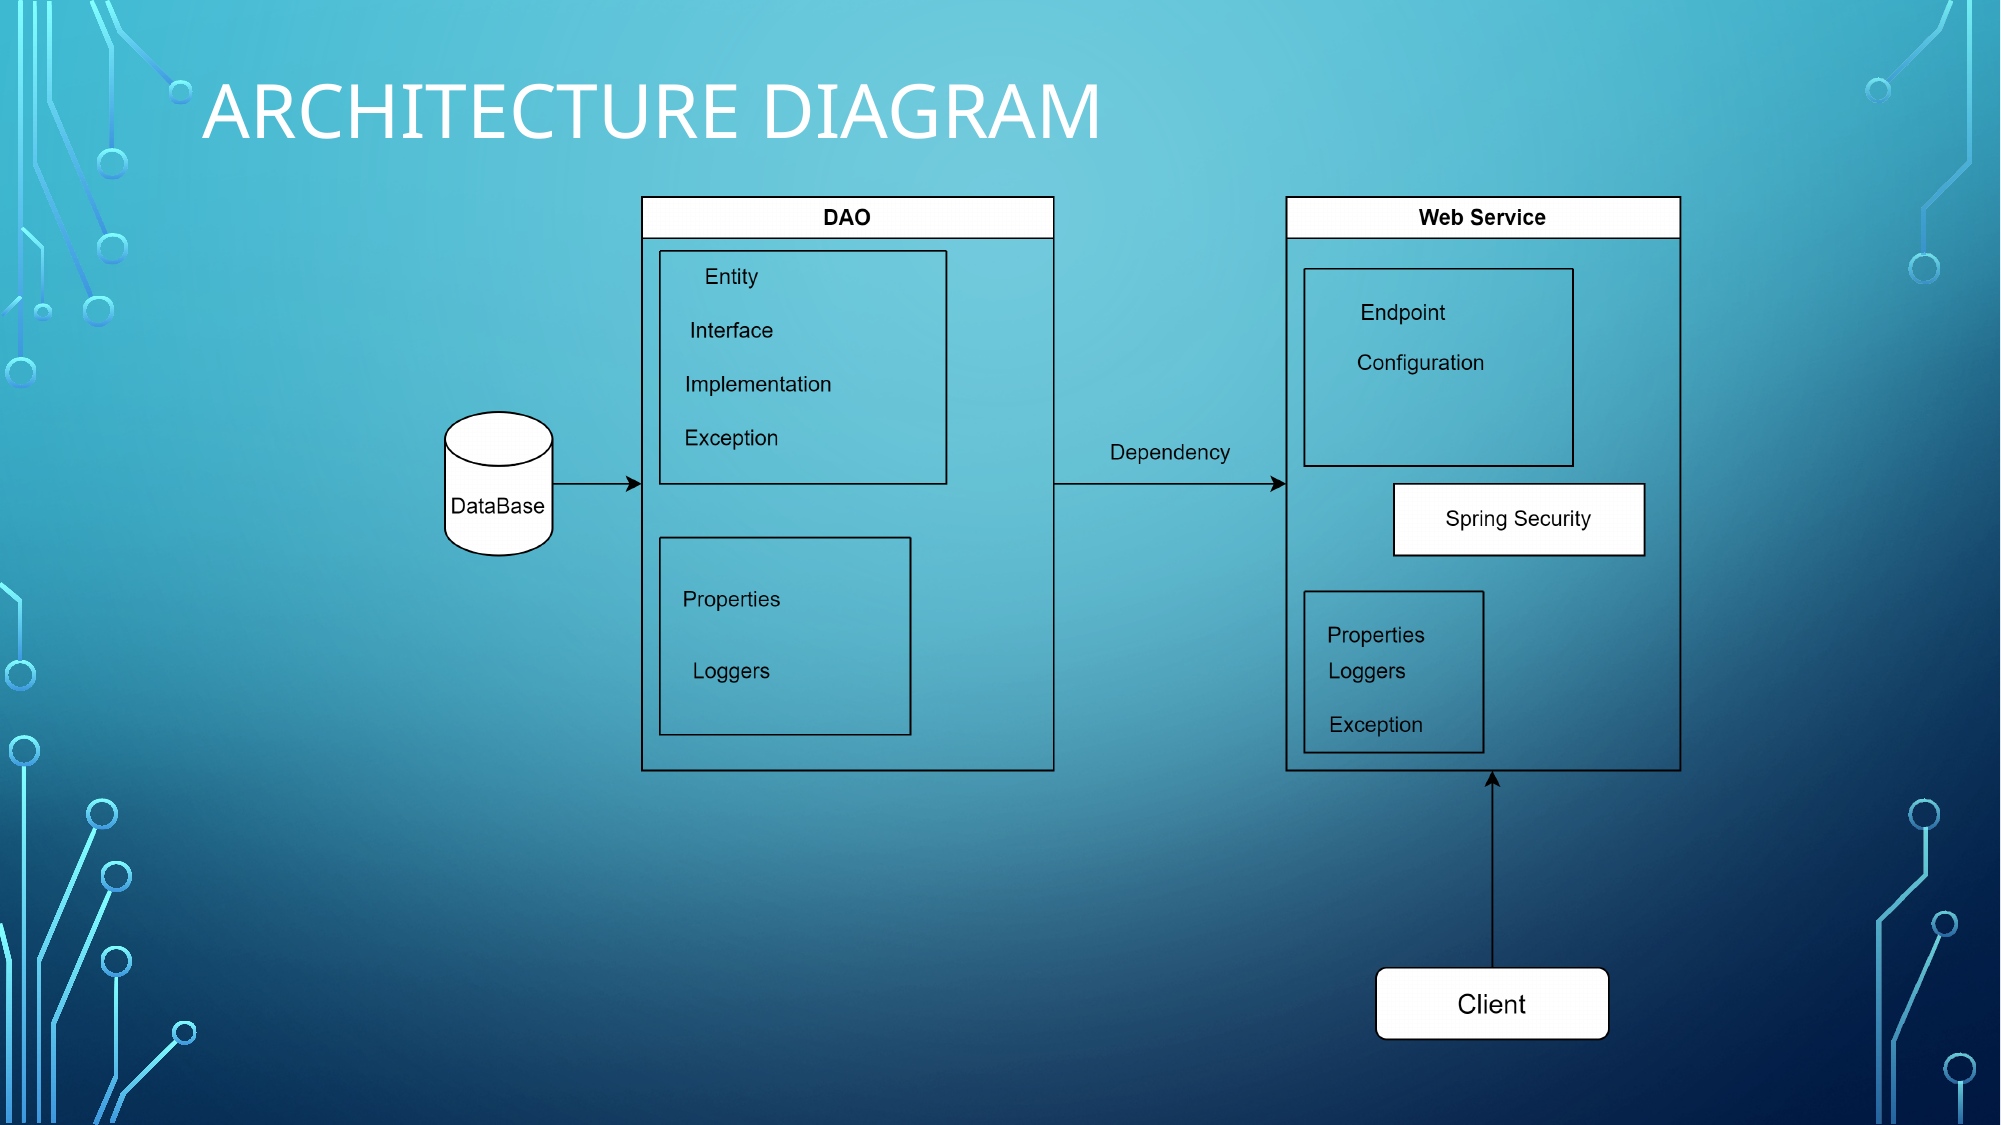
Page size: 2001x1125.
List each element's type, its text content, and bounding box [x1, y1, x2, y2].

picture [426, 178, 1700, 1058]
title Architecture diagram [187, 18, 1813, 210]
